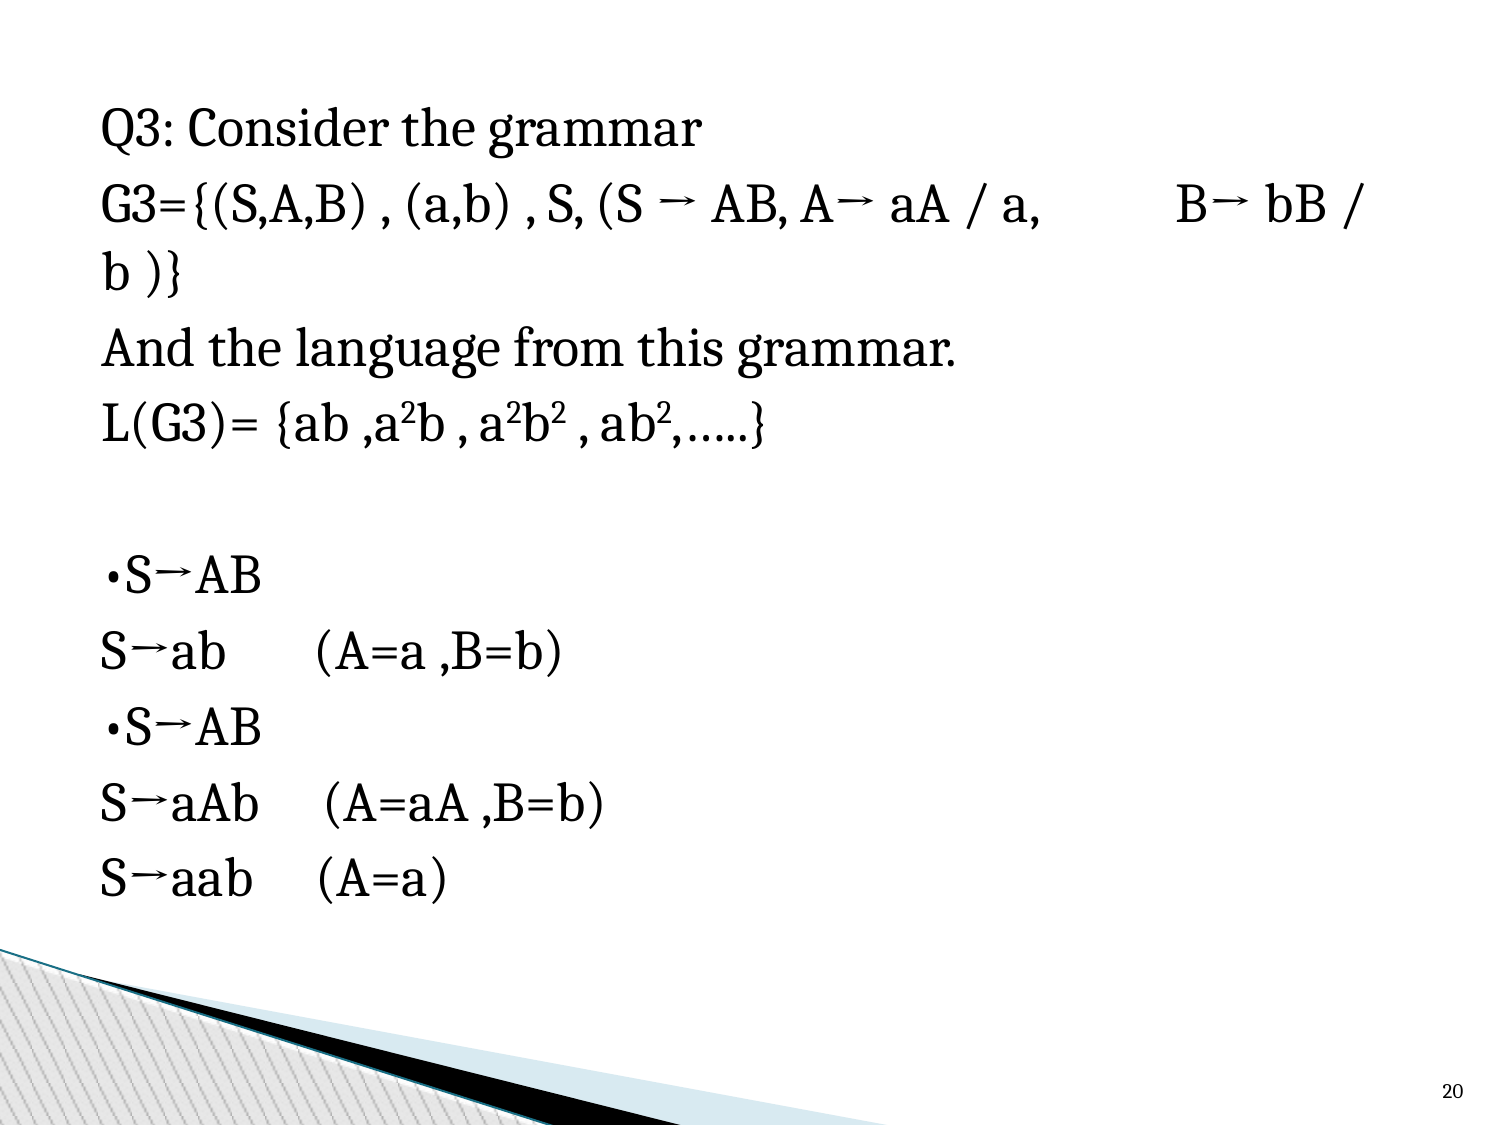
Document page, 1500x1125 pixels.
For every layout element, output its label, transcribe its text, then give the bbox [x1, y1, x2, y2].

text_box Q3: Consider the grammar G3={(S,A,B) , (a,b) , S, (S → AB, A→ aA / a, B→ bB / b )} And the language from this grammar. L(G3)= {ab ,a2b , a2b2 , ab2,…..} •S→AB S→ab (A=a ,B=b) •S→AB S→aAb (A=aA ,B=b) S→aab (A=a) [68, 29, 1419, 1110]
text_box 3 [1418, 1051, 1478, 1111]
text_box [74, 45, 1425, 233]
